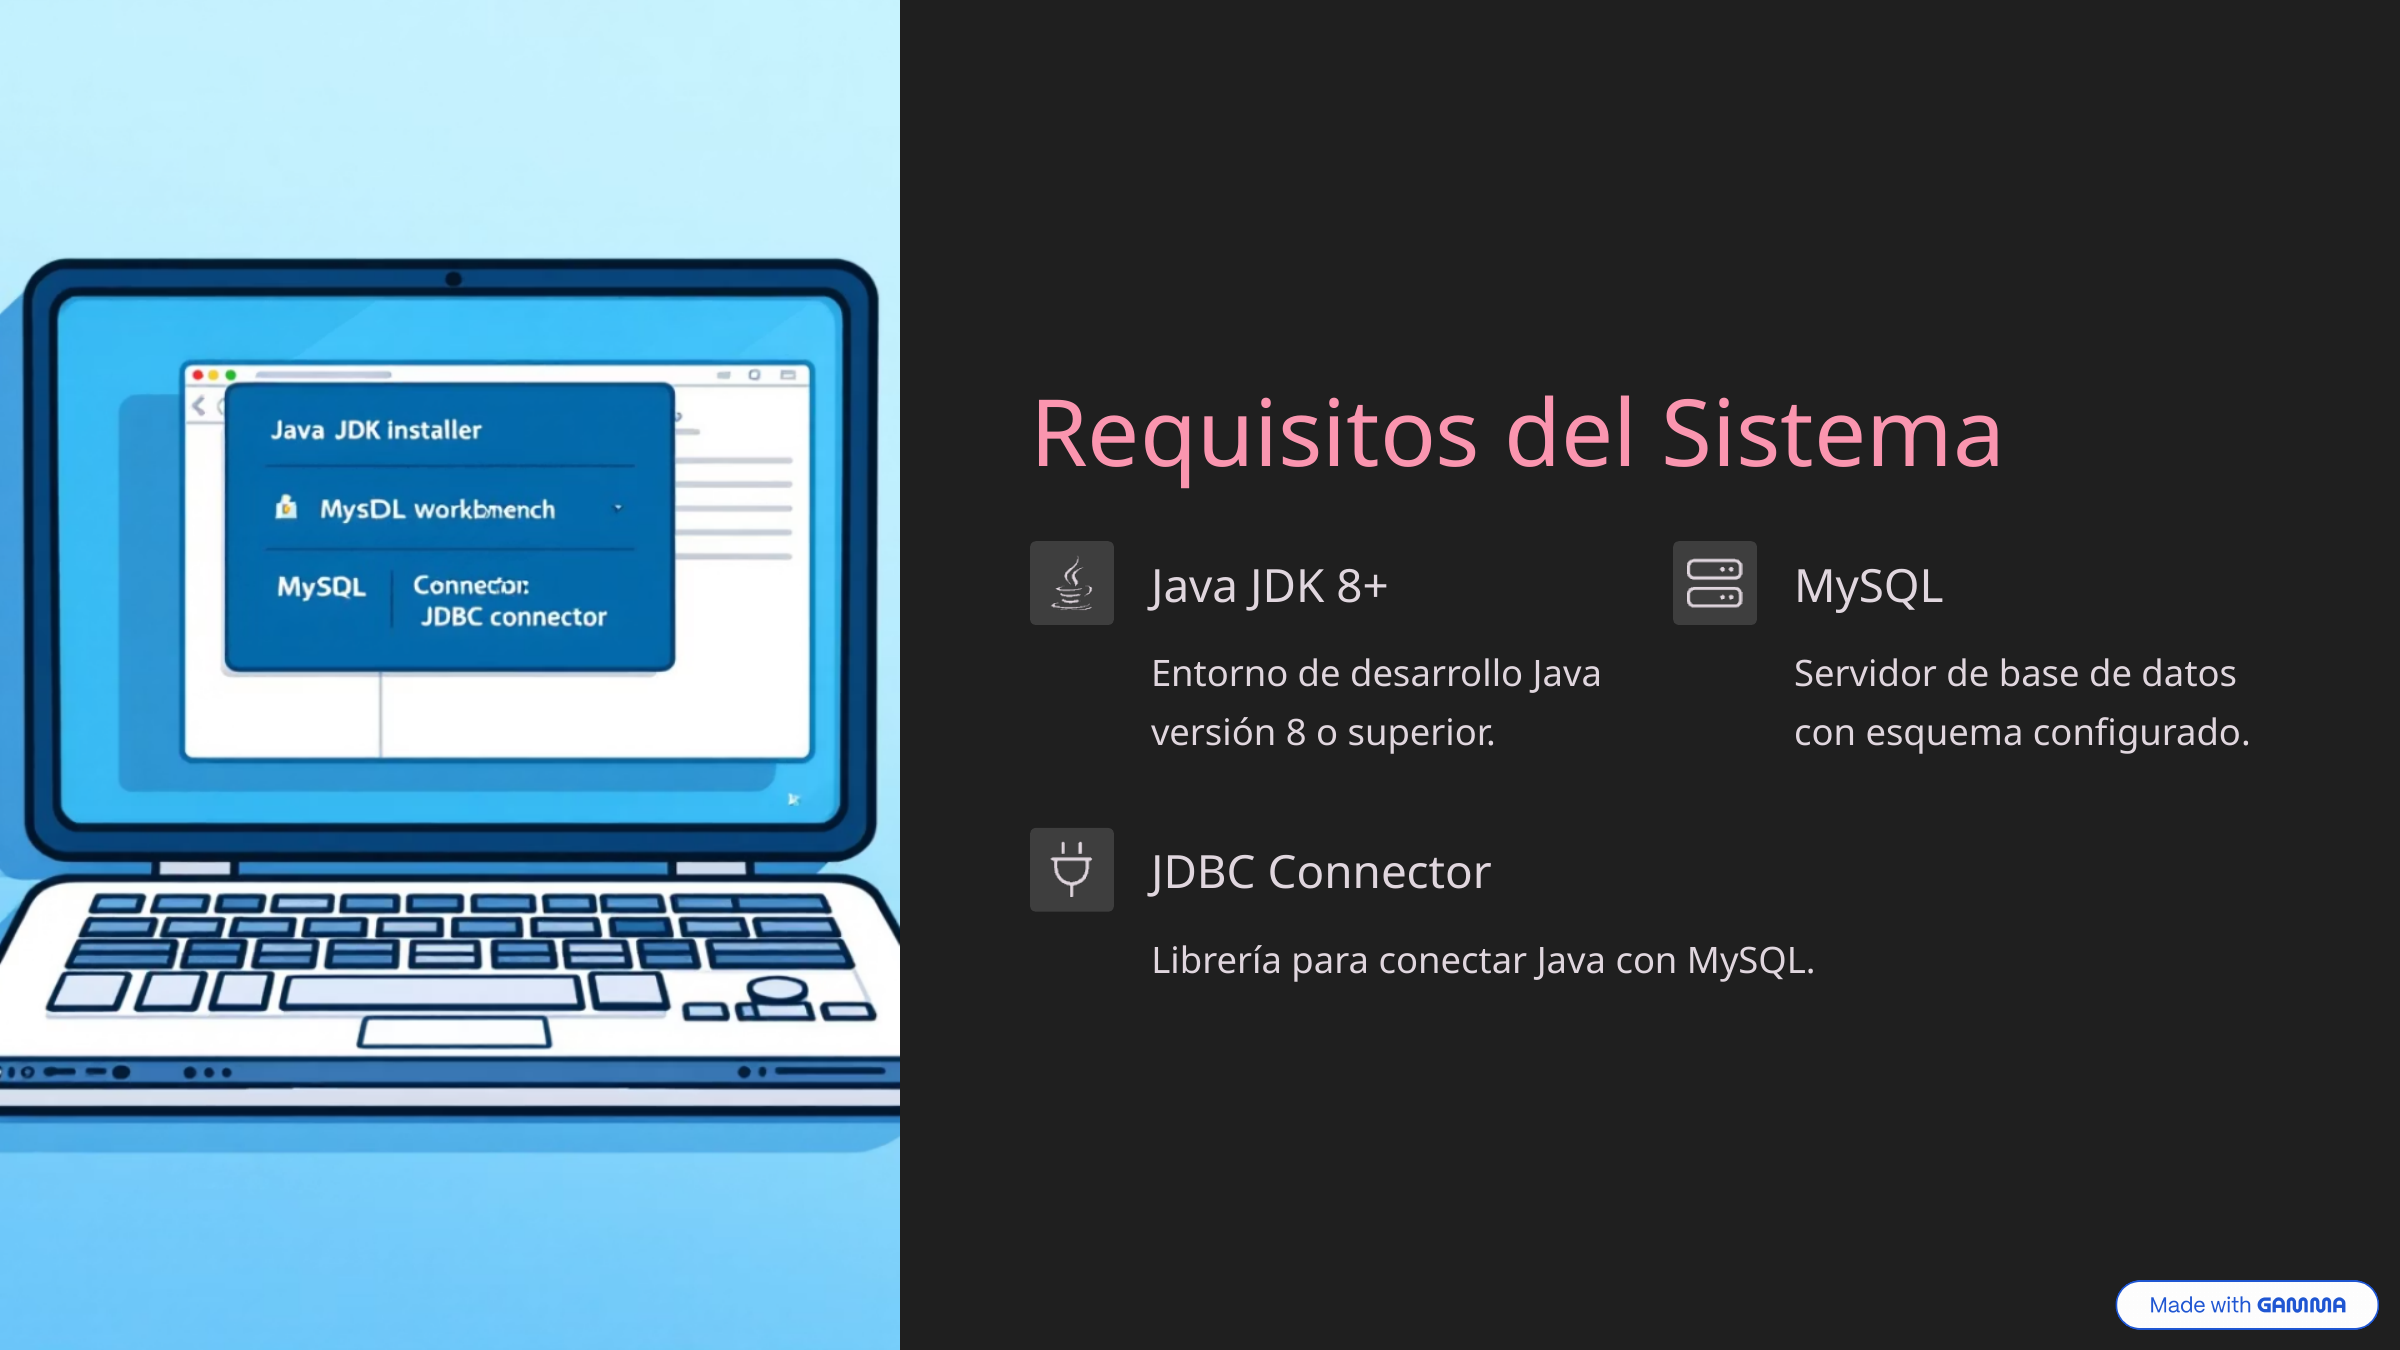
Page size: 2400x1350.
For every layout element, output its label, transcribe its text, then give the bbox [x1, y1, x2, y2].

text_box MySQL [1794, 553, 2260, 613]
picture [1687, 548, 1743, 618]
text_box Servidor de base de datos con esquema configurado. [1794, 634, 2270, 754]
text_box Librería para conectar Java con MySQL. [1151, 921, 2270, 981]
text_box Java JDK 8+ [1151, 553, 1617, 613]
picture [2106, 1271, 2389, 1339]
picture [0, 0, 900, 1350]
text_box JDBC Connector [1151, 840, 1617, 899]
text_box [1673, 541, 1757, 625]
text_box [1030, 541, 1114, 625]
text_box [1030, 827, 1114, 912]
text_box Requisitos del Sistema [1030, 369, 1961, 486]
text_box Entorno de desarrollo Java versión 8 o superior. [1151, 634, 1627, 754]
picture [1044, 548, 1100, 618]
picture [1044, 834, 1100, 905]
